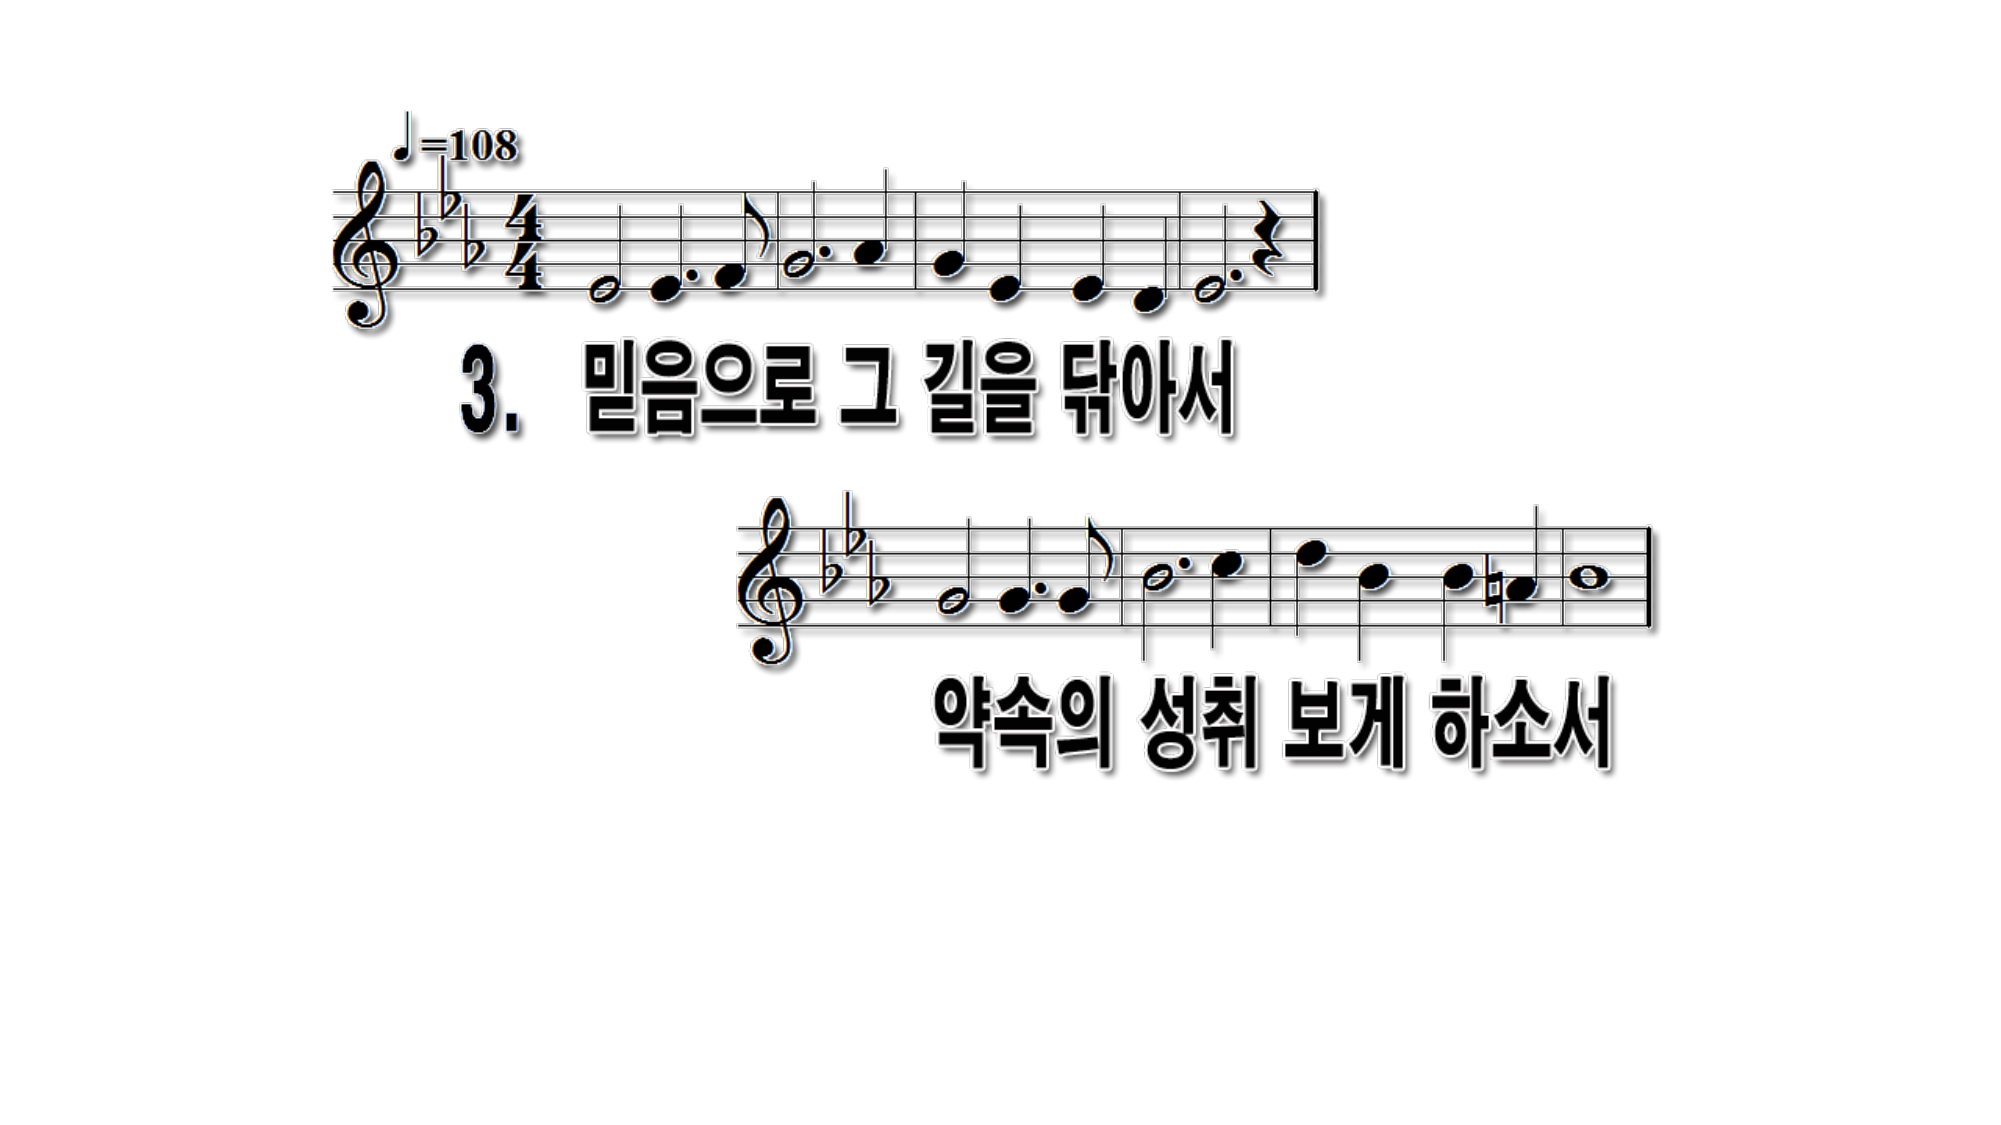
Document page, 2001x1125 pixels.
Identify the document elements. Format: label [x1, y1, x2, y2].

picture [249, 0, 1750, 835]
